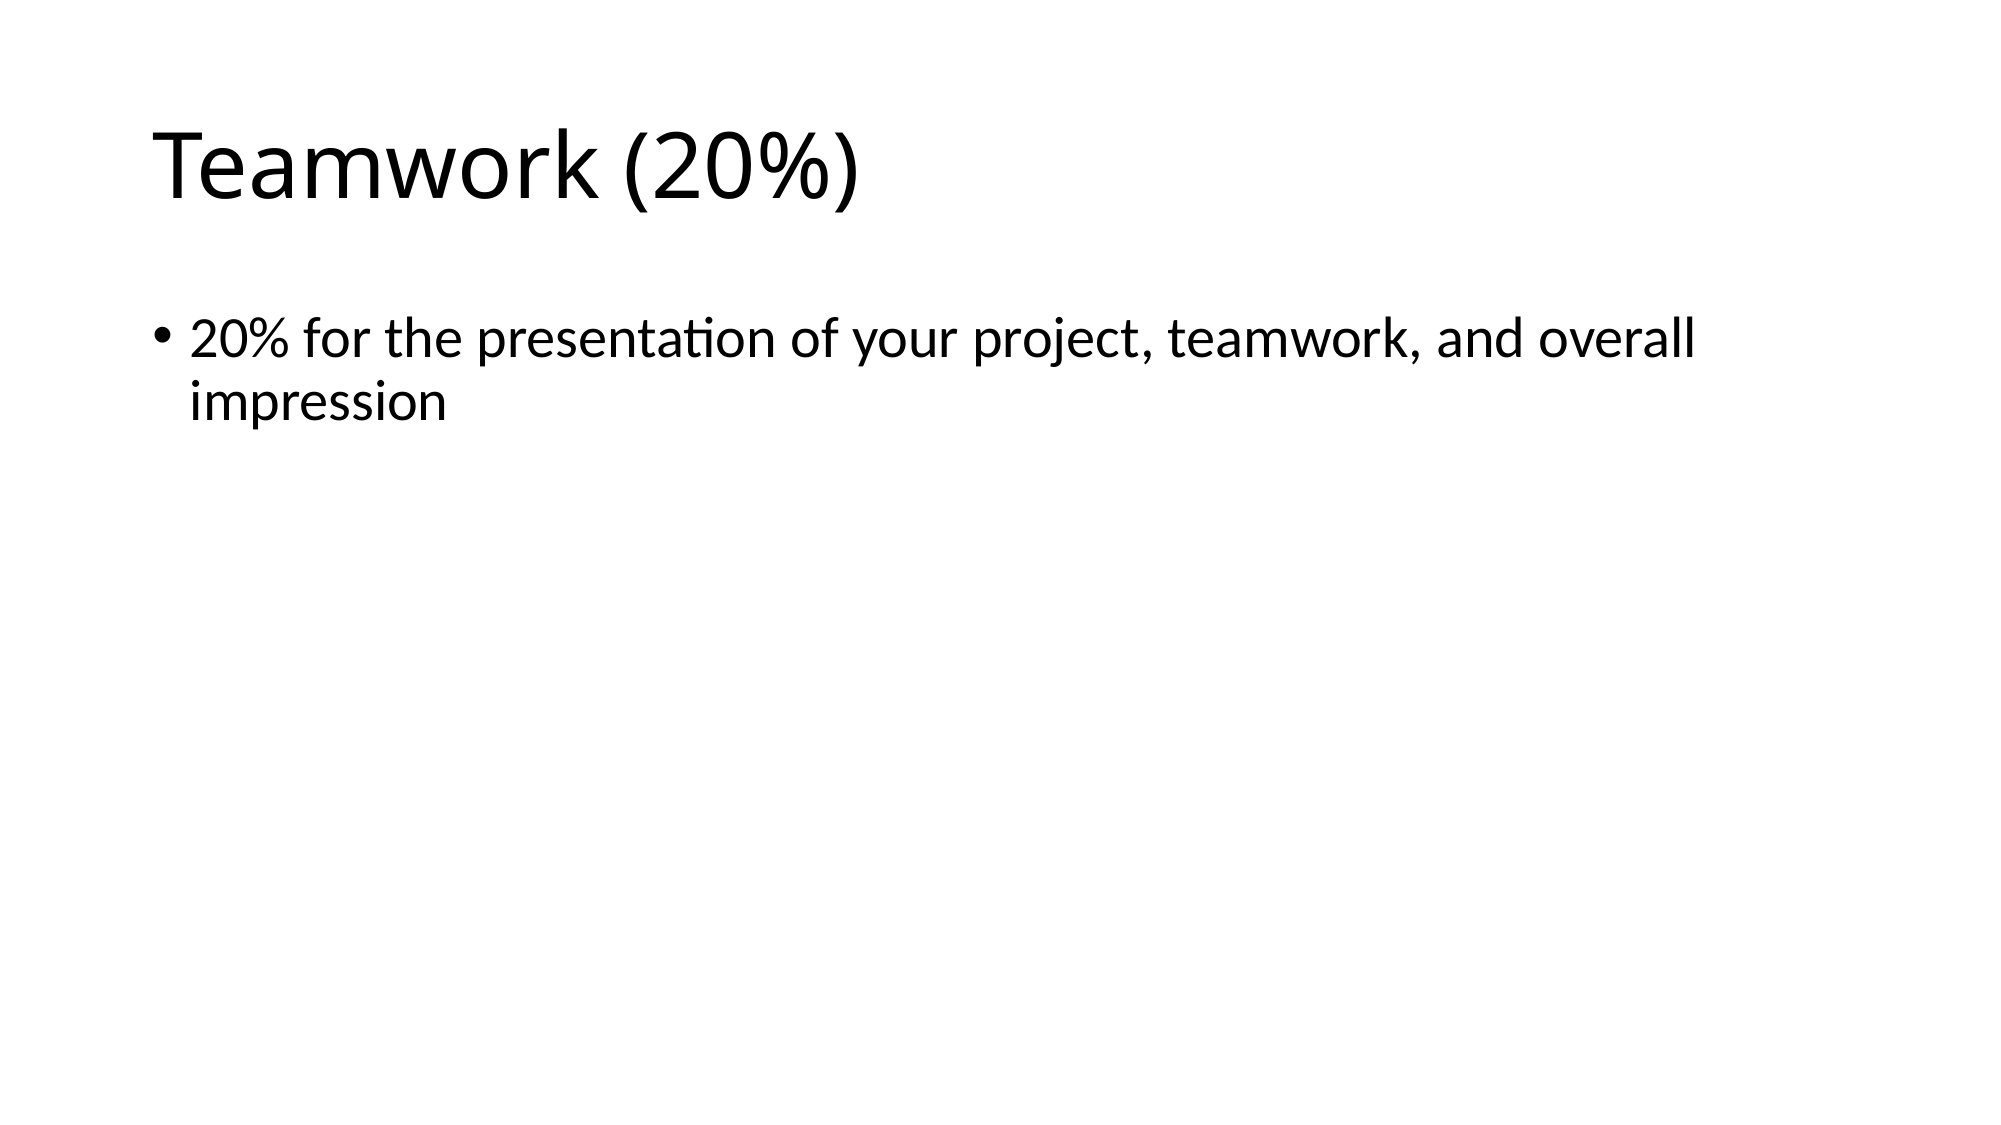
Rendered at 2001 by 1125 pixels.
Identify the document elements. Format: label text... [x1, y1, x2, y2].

title Teamwork (20%) [137, 59, 1863, 278]
list 20% for the presentation of your project, teamwork, and overall impression [137, 299, 1863, 1014]
